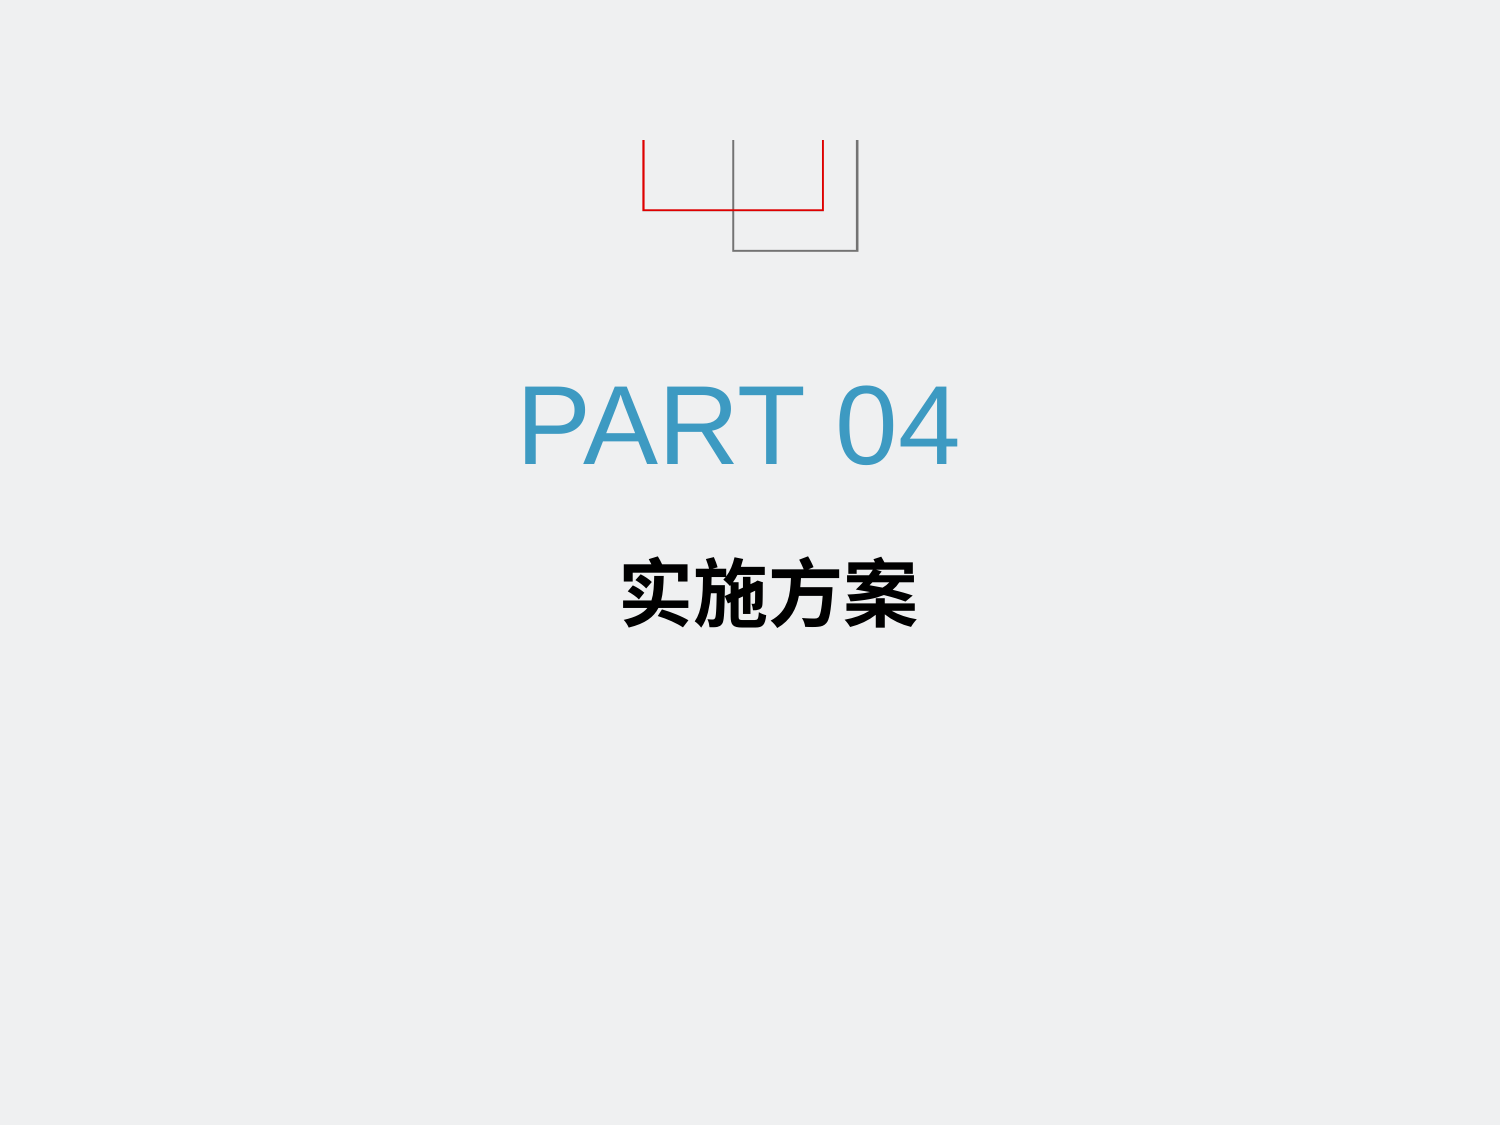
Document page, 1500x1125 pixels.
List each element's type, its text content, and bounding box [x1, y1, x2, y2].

text_box 实施方案 [265, 538, 1197, 961]
text_box PART 04 [501, 324, 1018, 487]
picture [500, 140, 1000, 360]
